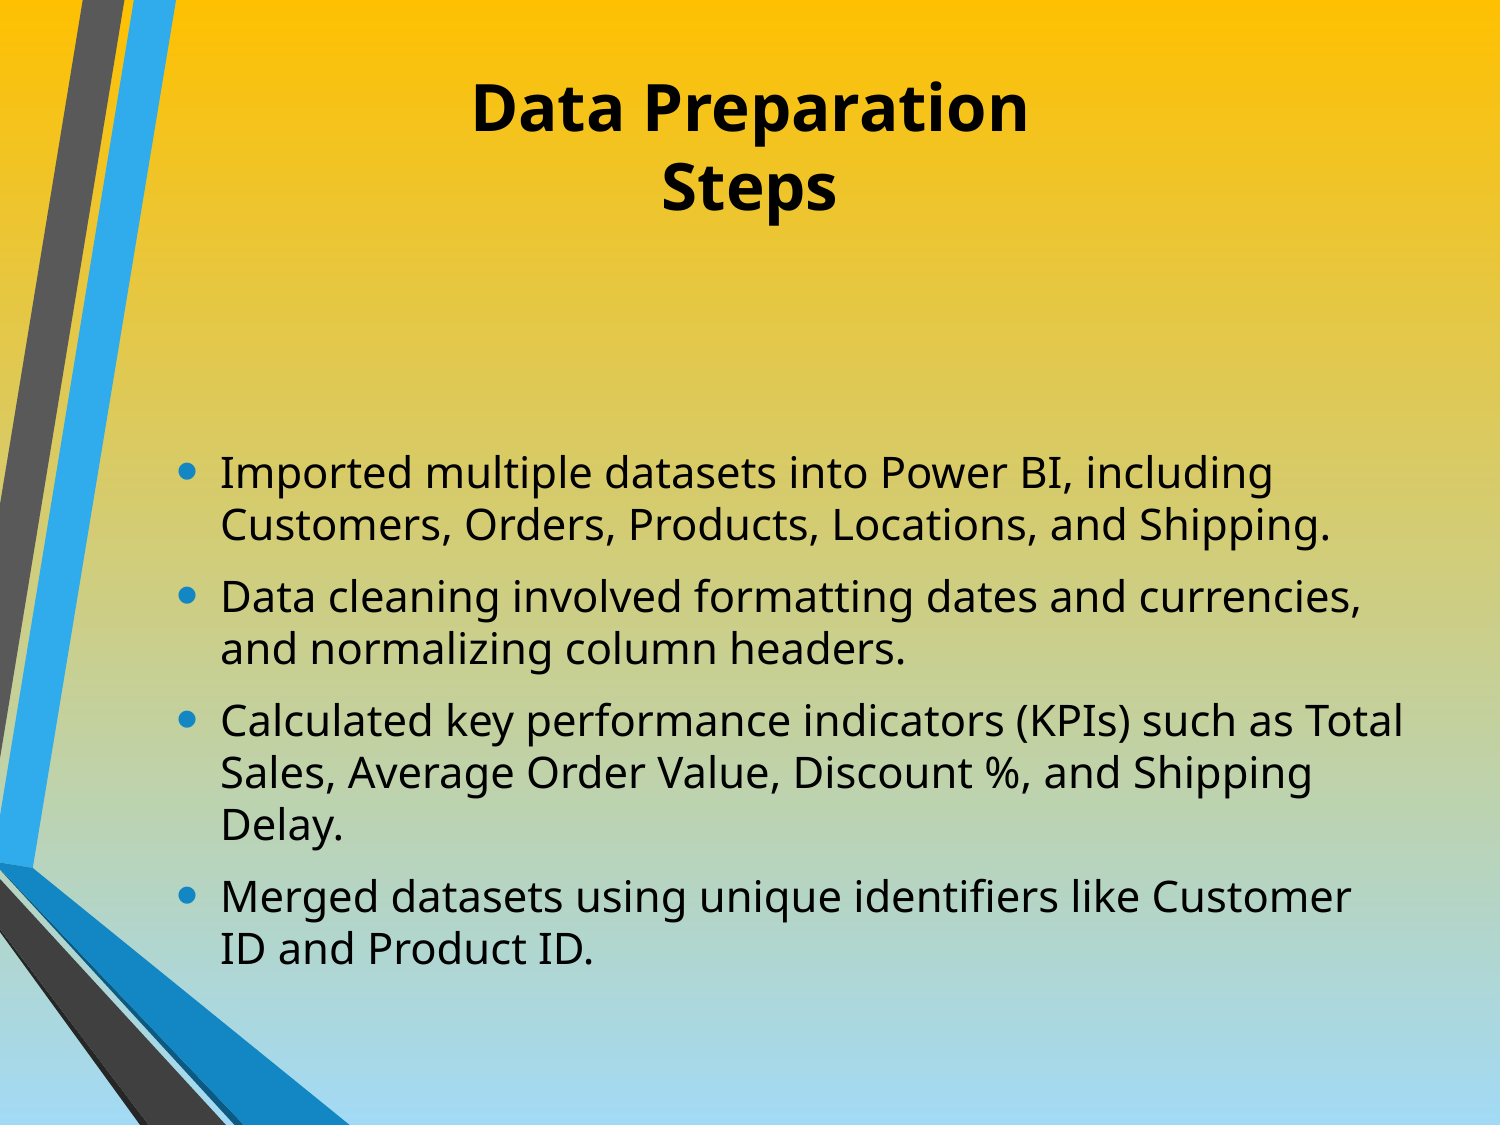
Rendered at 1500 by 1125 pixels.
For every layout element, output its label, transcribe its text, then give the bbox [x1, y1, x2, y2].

title Data Preparation Steps [423, 58, 1077, 231]
list Imported multiple datasets into Power BI, including Customers, Orders, Products, Locations, and Shipping. Data cleaning involved formatting dates and currencies, and normalizing column headers. Calculated key performance indicators (KPIs) such as Total Sales, Average Order Value, Discount %, and Shipping Delay. Merged datasets using unique identifiers like Customer ID and Product ID. [161, 437, 1425, 985]
